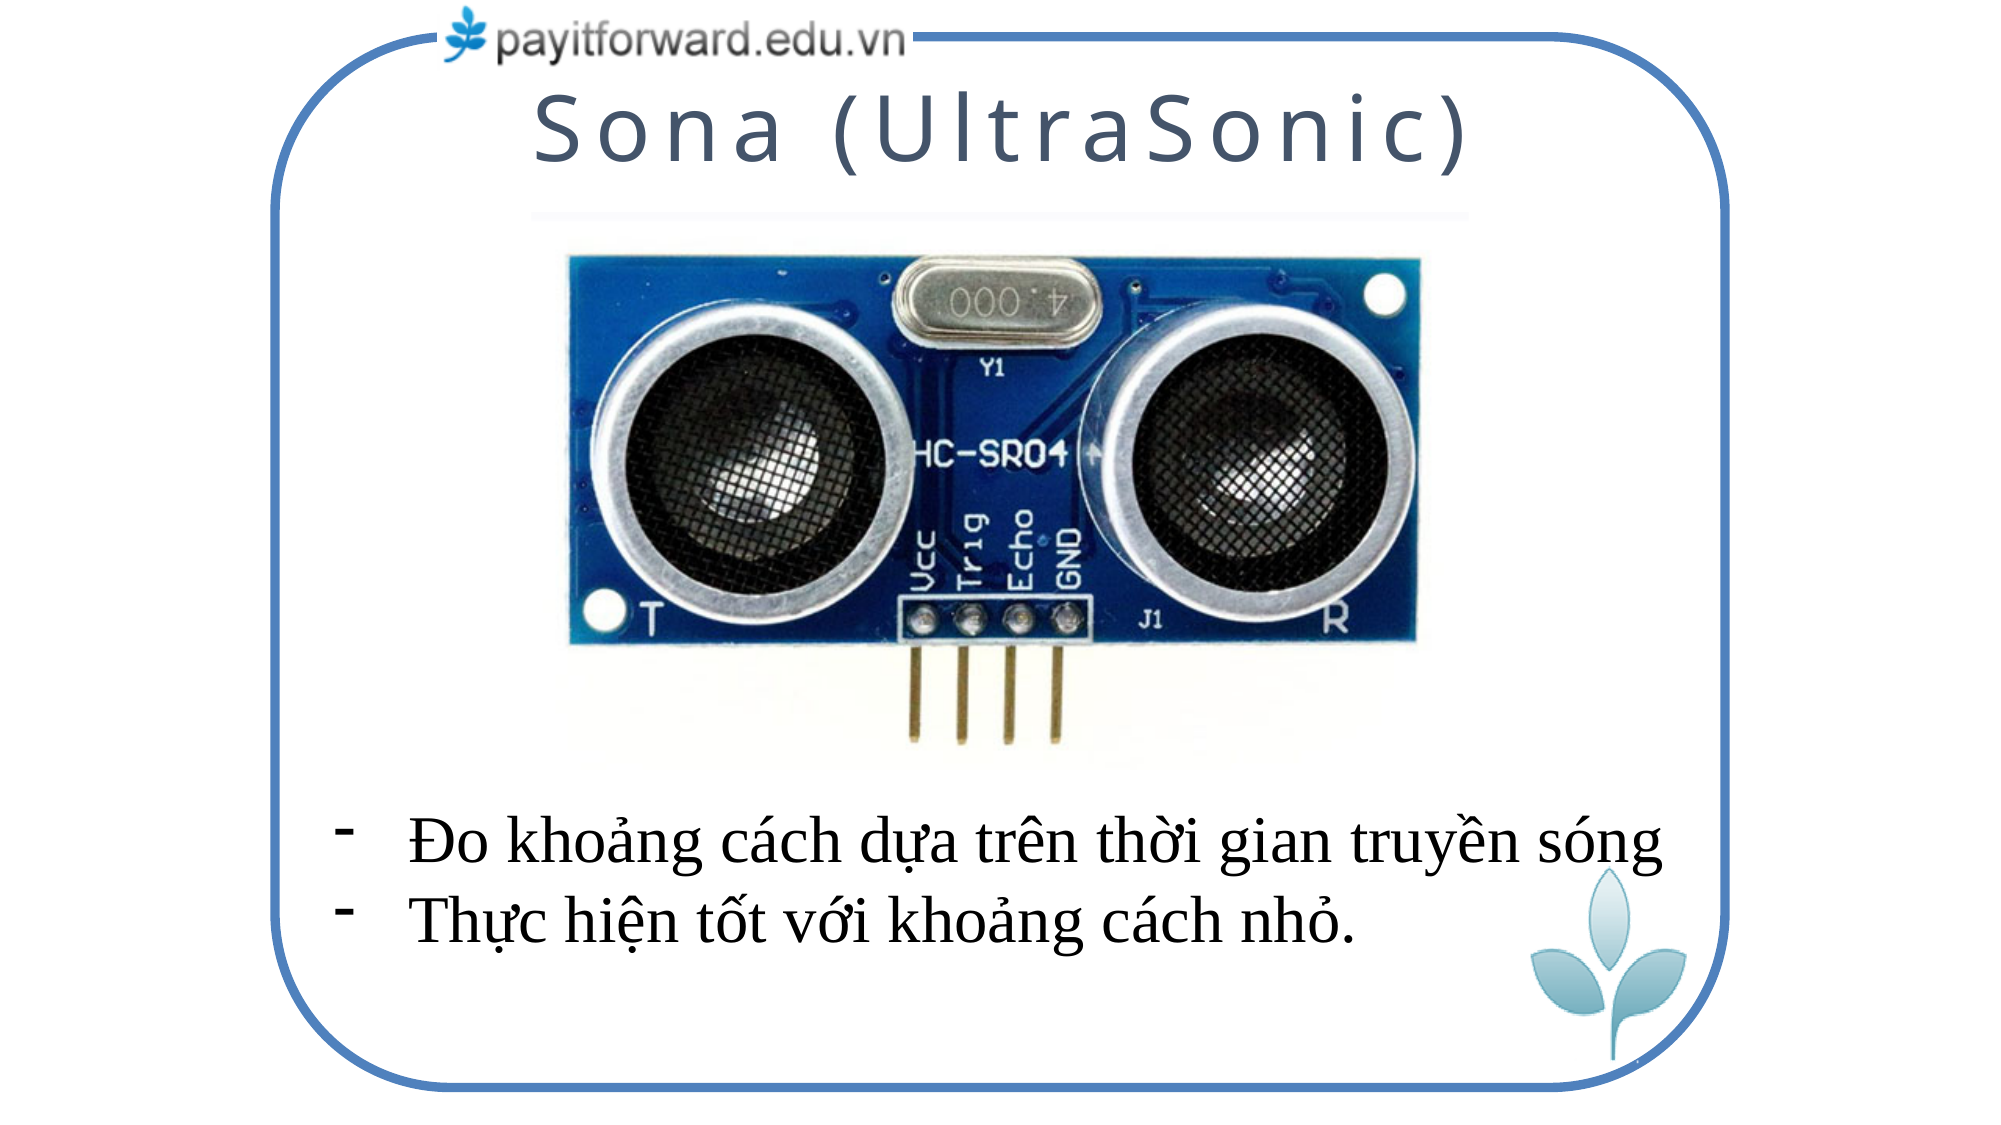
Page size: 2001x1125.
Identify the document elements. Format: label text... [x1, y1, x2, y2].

text_box Đo khoảng cách dựa trên thời gian truyền sóng Thực hiện tốt với khoảng cách nhỏ. [318, 788, 1682, 963]
picture [1524, 862, 1691, 1068]
picture [437, 0, 913, 71]
text_box [274, 36, 1726, 1088]
picture [531, 212, 1469, 770]
text_box Sona (UltraSonic) [362, 62, 1638, 213]
